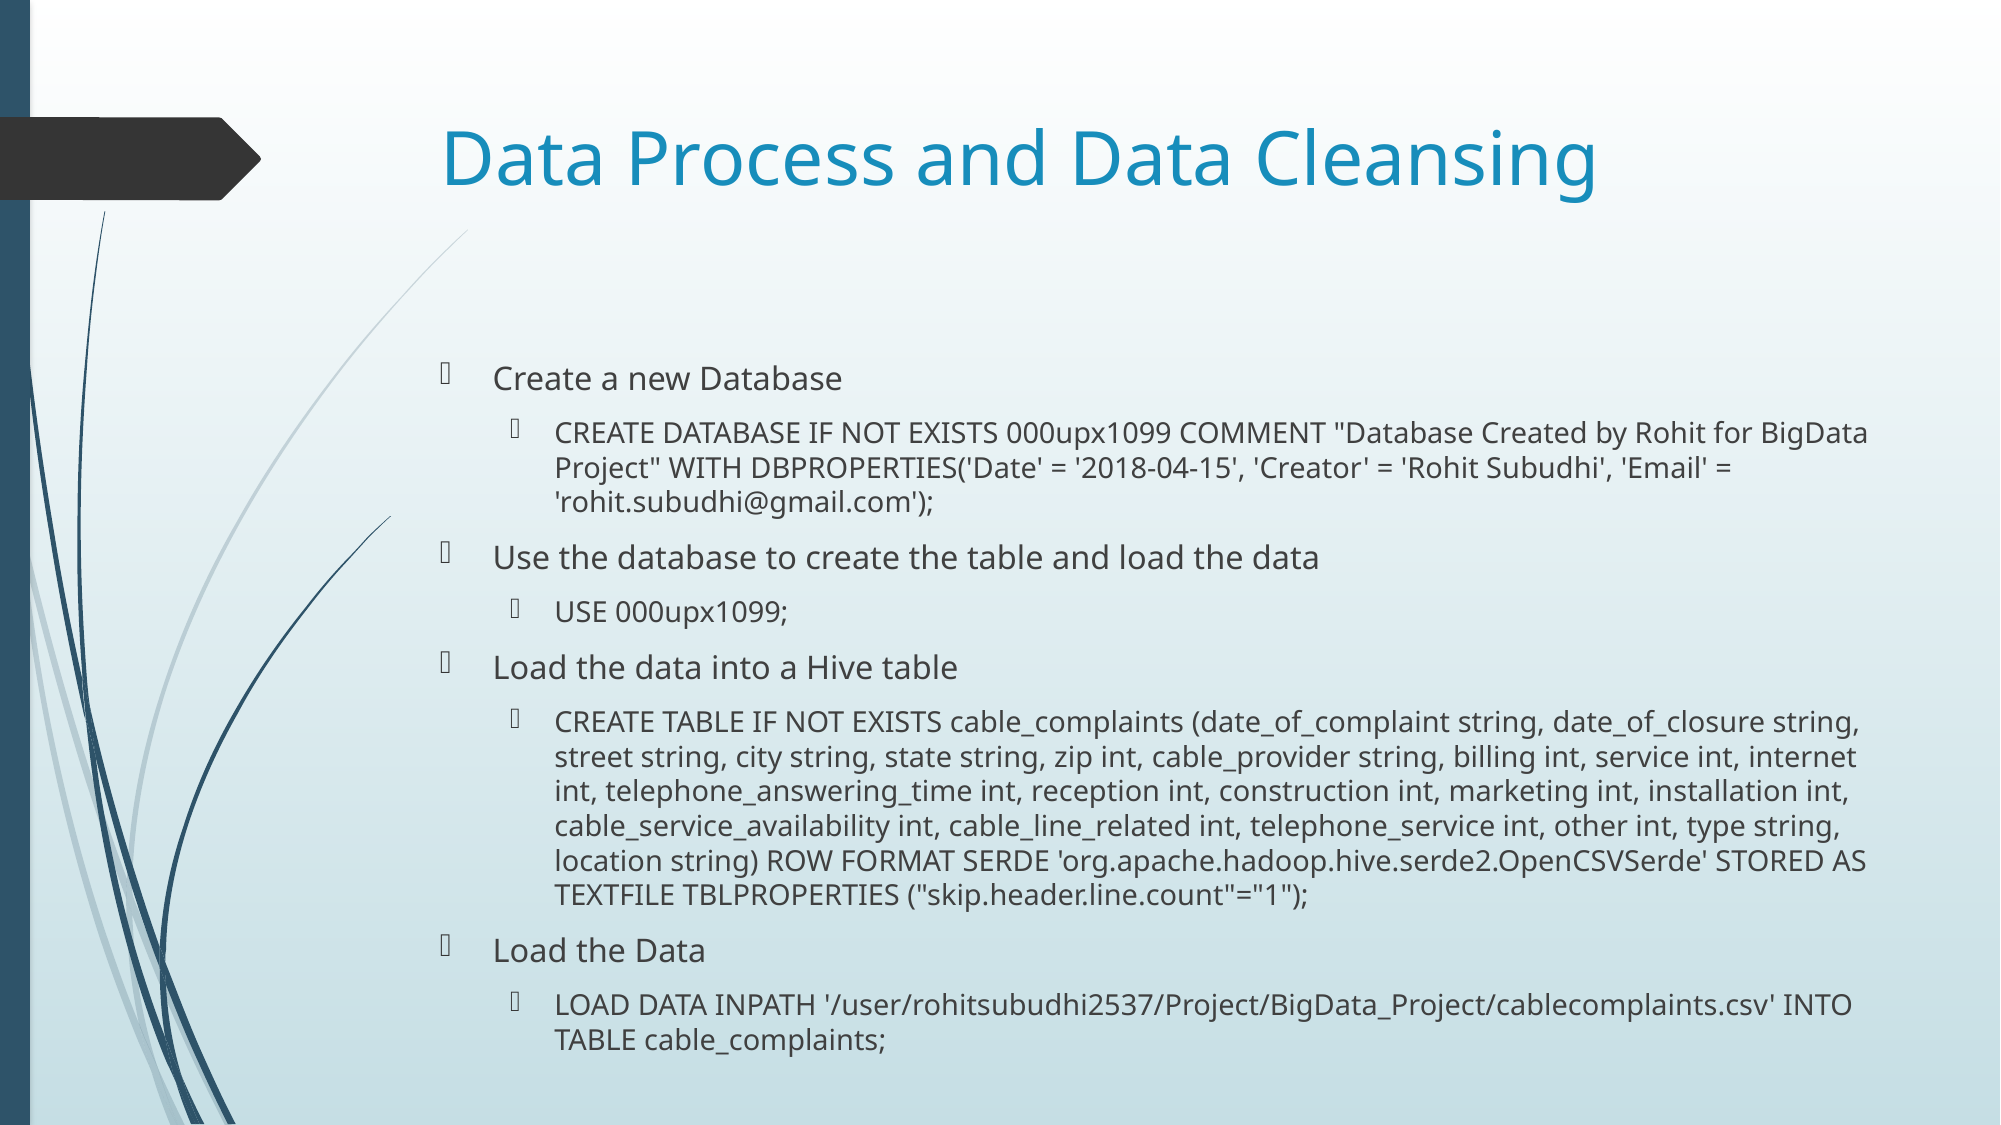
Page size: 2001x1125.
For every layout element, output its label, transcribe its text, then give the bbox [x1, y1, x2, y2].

list Create a new Database CREATE DATABASE IF NOT EXISTS 000upx1099 COMMENT "Database Created by Rohit for BigData Project" WITH DBPROPERTIES('Date' = '2018-04-15', 'Creator' = 'Rohit Subudhi', 'Email' = 'rohit.subudhi@gmail.com'); Use the database to create the table and load the data USE 000upx1099; Load the data into a Hive table CREATE TABLE IF NOT EXISTS cable_complaints (date_of_complaint string, date_of_closure string, street string, city string, state string, zip int, cable_provider string, billing int, service int, internet int, telephone_answering_time int, reception int, construction int, marketing int, installation int, cable_service_availability int, cable_line_related int, telephone_service int, other int, type string, location string) ROW FORMAT SERDE 'org.apache.hadoop.hive.serde2.OpenCSVSerde' STORED AS TEXTFILE TBLPROPERTIES ("skip.header.line.count"="1"); Load the Data LOAD DATA INPATH '/user/rohitsubudhi2537/Project/BigData_Project/cablecomplaints.csv' INTO TABLE cable_complaints; [424, 350, 1888, 1077]
title Data Process and Data Cleansing [425, 102, 1888, 313]
